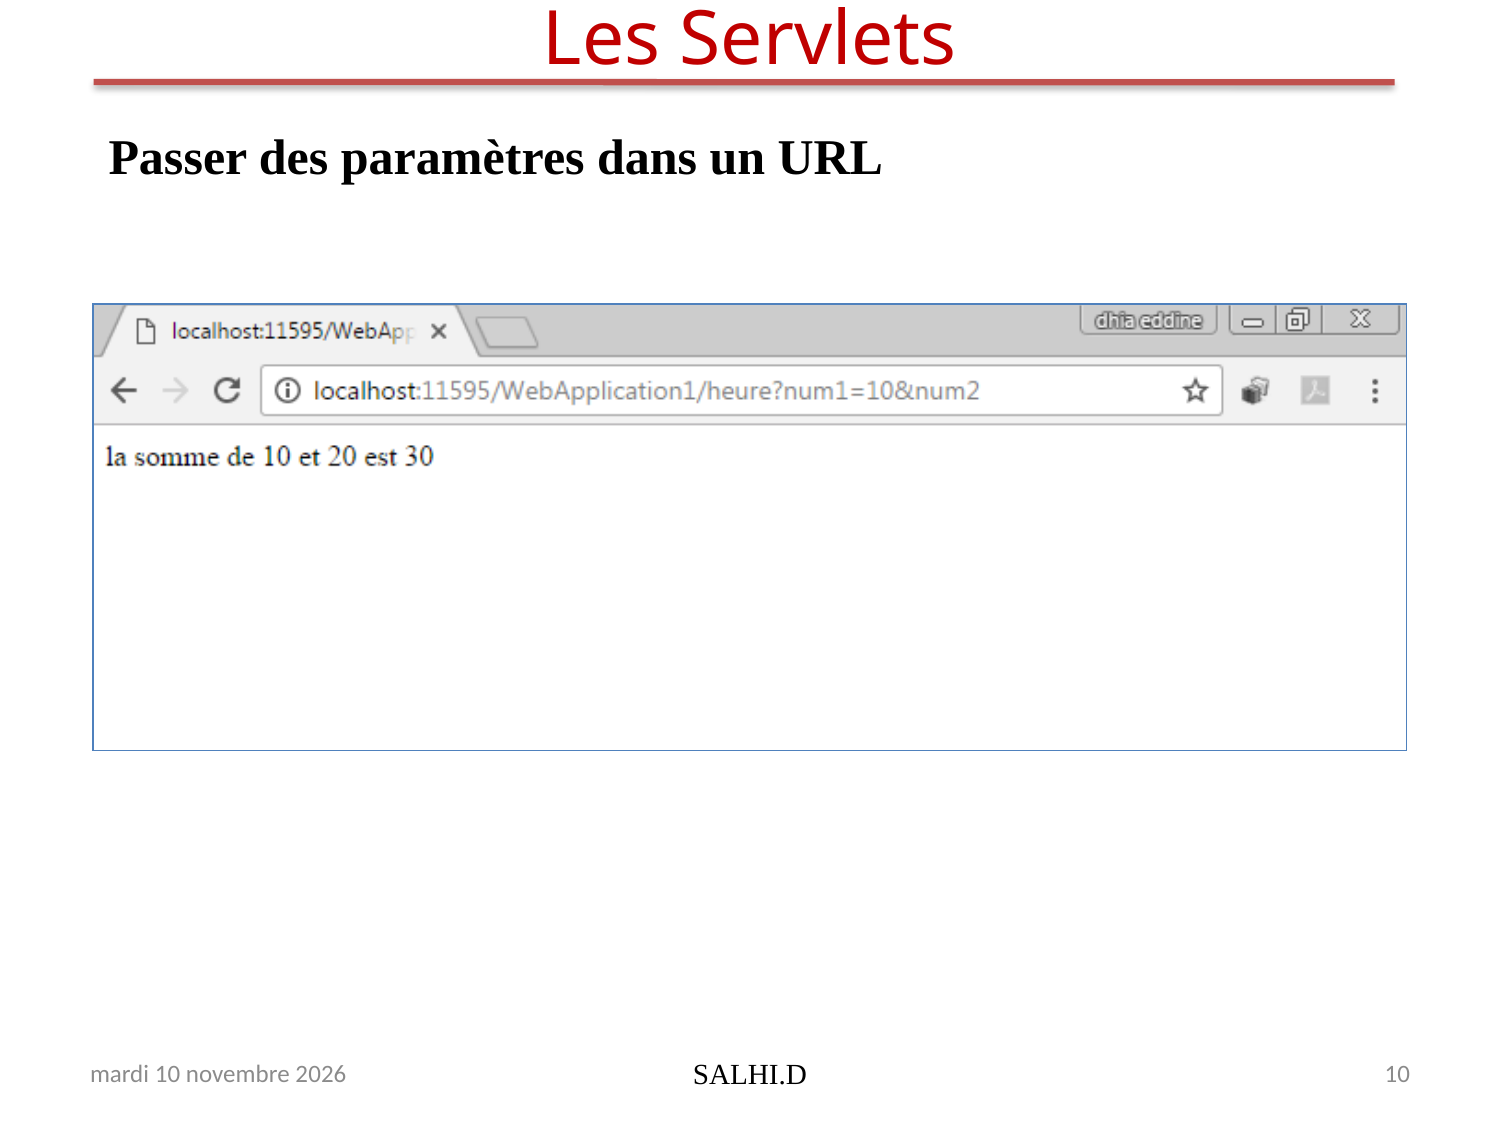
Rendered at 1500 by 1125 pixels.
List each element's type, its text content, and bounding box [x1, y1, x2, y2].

text_box Passer des paramètres dans un URL [93, 117, 1395, 192]
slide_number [75, 1042, 425, 1103]
slide_number 10 [1074, 1042, 1425, 1103]
picture [93, 304, 1406, 751]
title Les Servlets [75, 0, 1425, 106]
footer SALHI.D [512, 1042, 988, 1103]
list [58, 210, 1409, 985]
